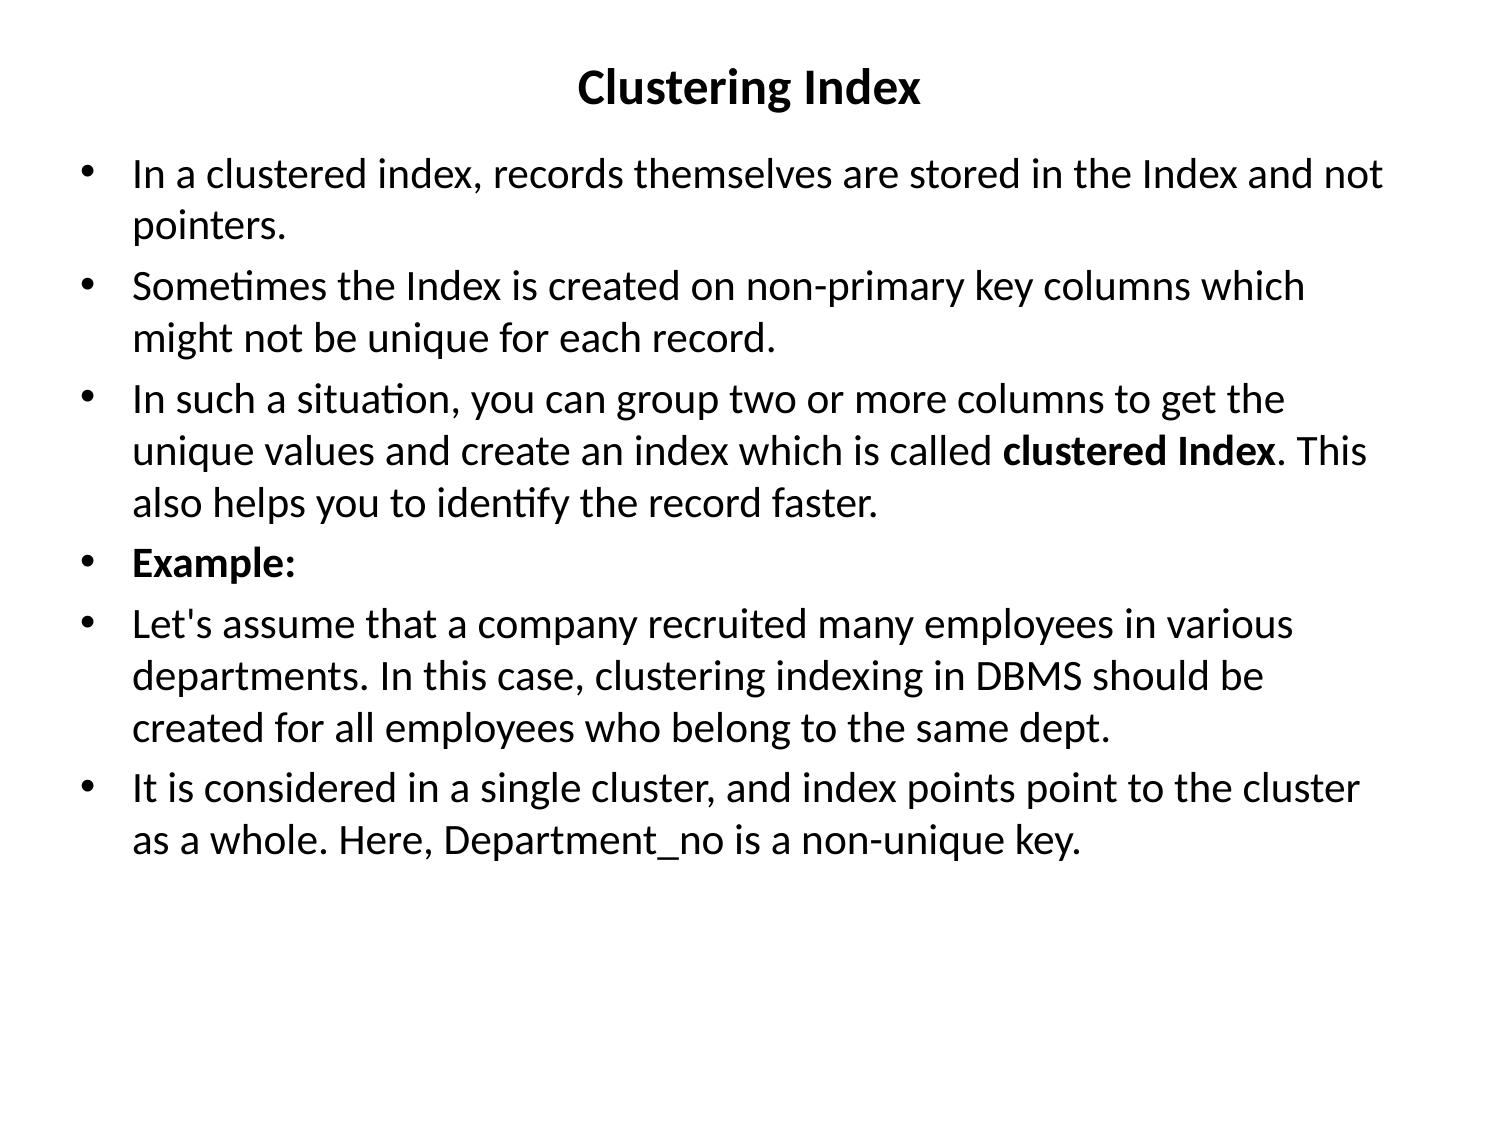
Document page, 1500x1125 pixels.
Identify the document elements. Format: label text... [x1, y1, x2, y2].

title Clustering Index [75, 45, 1425, 185]
list In a clustered index, records themselves are stored in the Index and not pointers. Sometimes the Index is created on non-primary key columns which might not be unique for each record. In such a situation, you can group two or more columns to get the unique values and create an index which is called clustered Index. This also helps you to identify the record faster. Example: Let's assume that a company recruited many employees in various departments. In this case, clustering indexing in DBMS should be created for all employees who belong to the same dept. It is considered in a single cluster, and index points point to the cluster as a whole. Here, Department_no is a non-unique key. [64, 137, 1415, 880]
